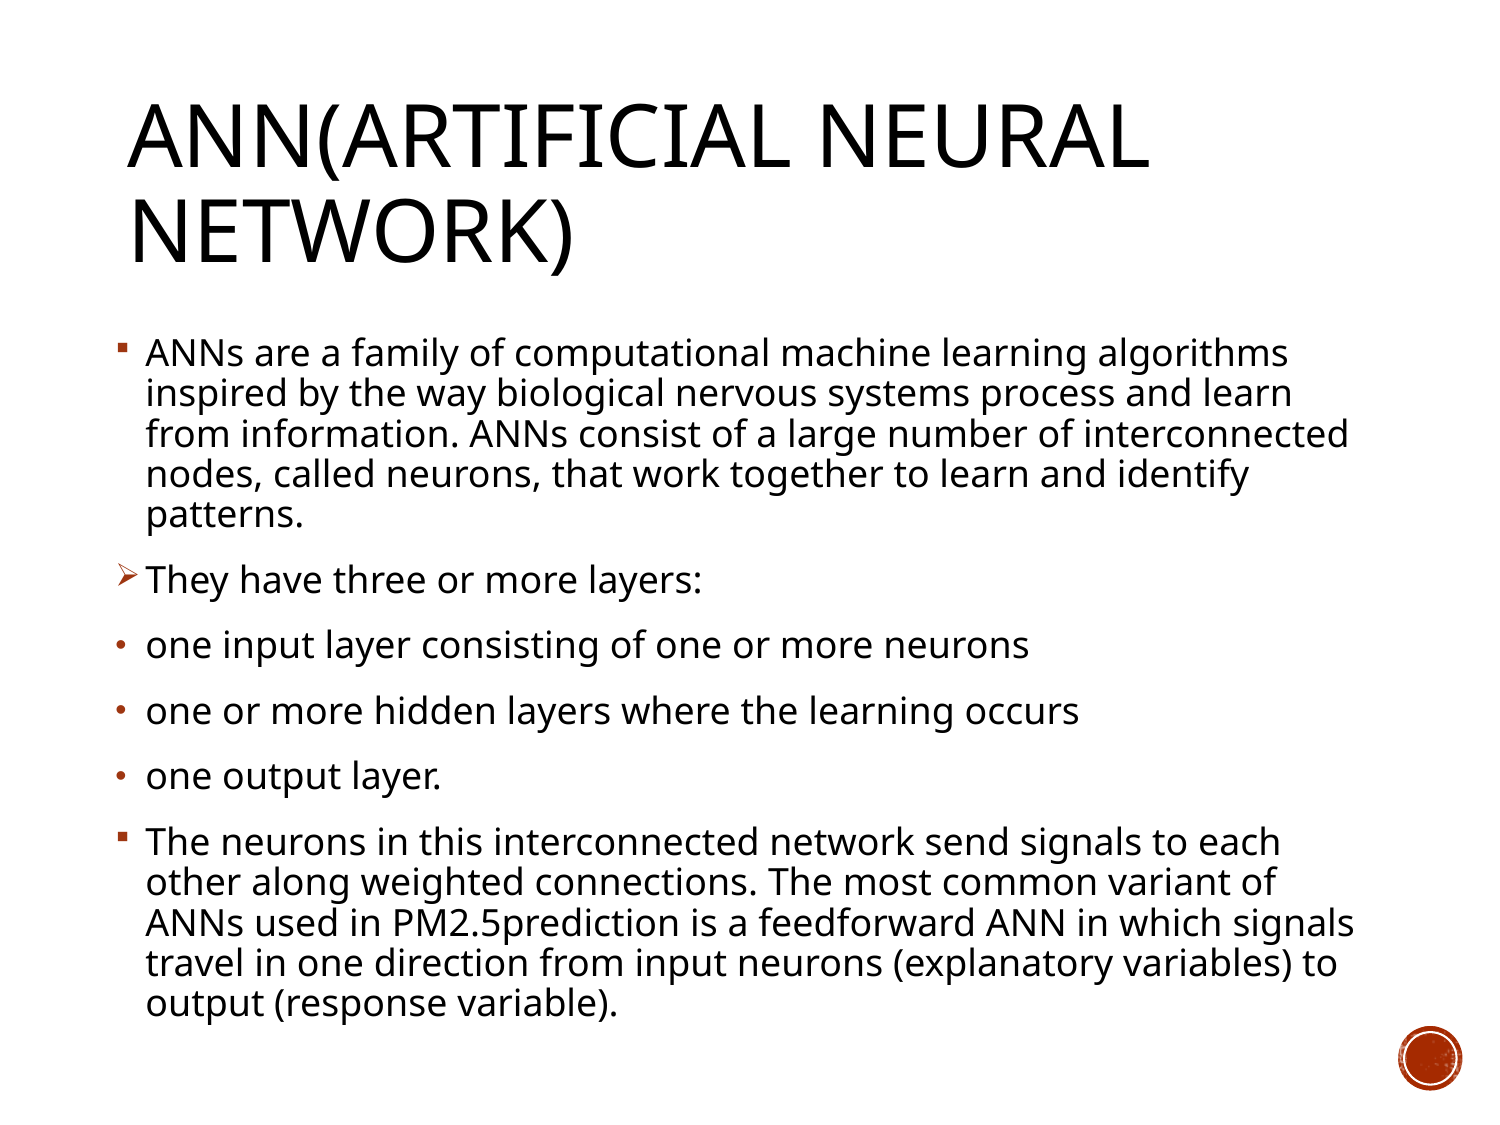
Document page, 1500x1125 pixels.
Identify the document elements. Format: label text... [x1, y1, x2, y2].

list ANNs are a family of computational machine learning algorithms inspired by the way biological nervous systems process and learn from information. ANNs consist of a large number of interconnected nodes, called neurons, that work together to learn and identify patterns. They have three or more layers: one input layer consisting of one or more neurons one or more hidden layers where the learning occurs one output layer. The neurons in this interconnected network send signals to each other along weighted connections. The most common variant of ANNs used in PM2.5prediction is a feedforward ANN in which signals travel in one direction from input neurons (explanatory variables) to output (response variable). [100, 326, 1376, 918]
title ANN(artificial neural network) [112, 54, 1388, 319]
